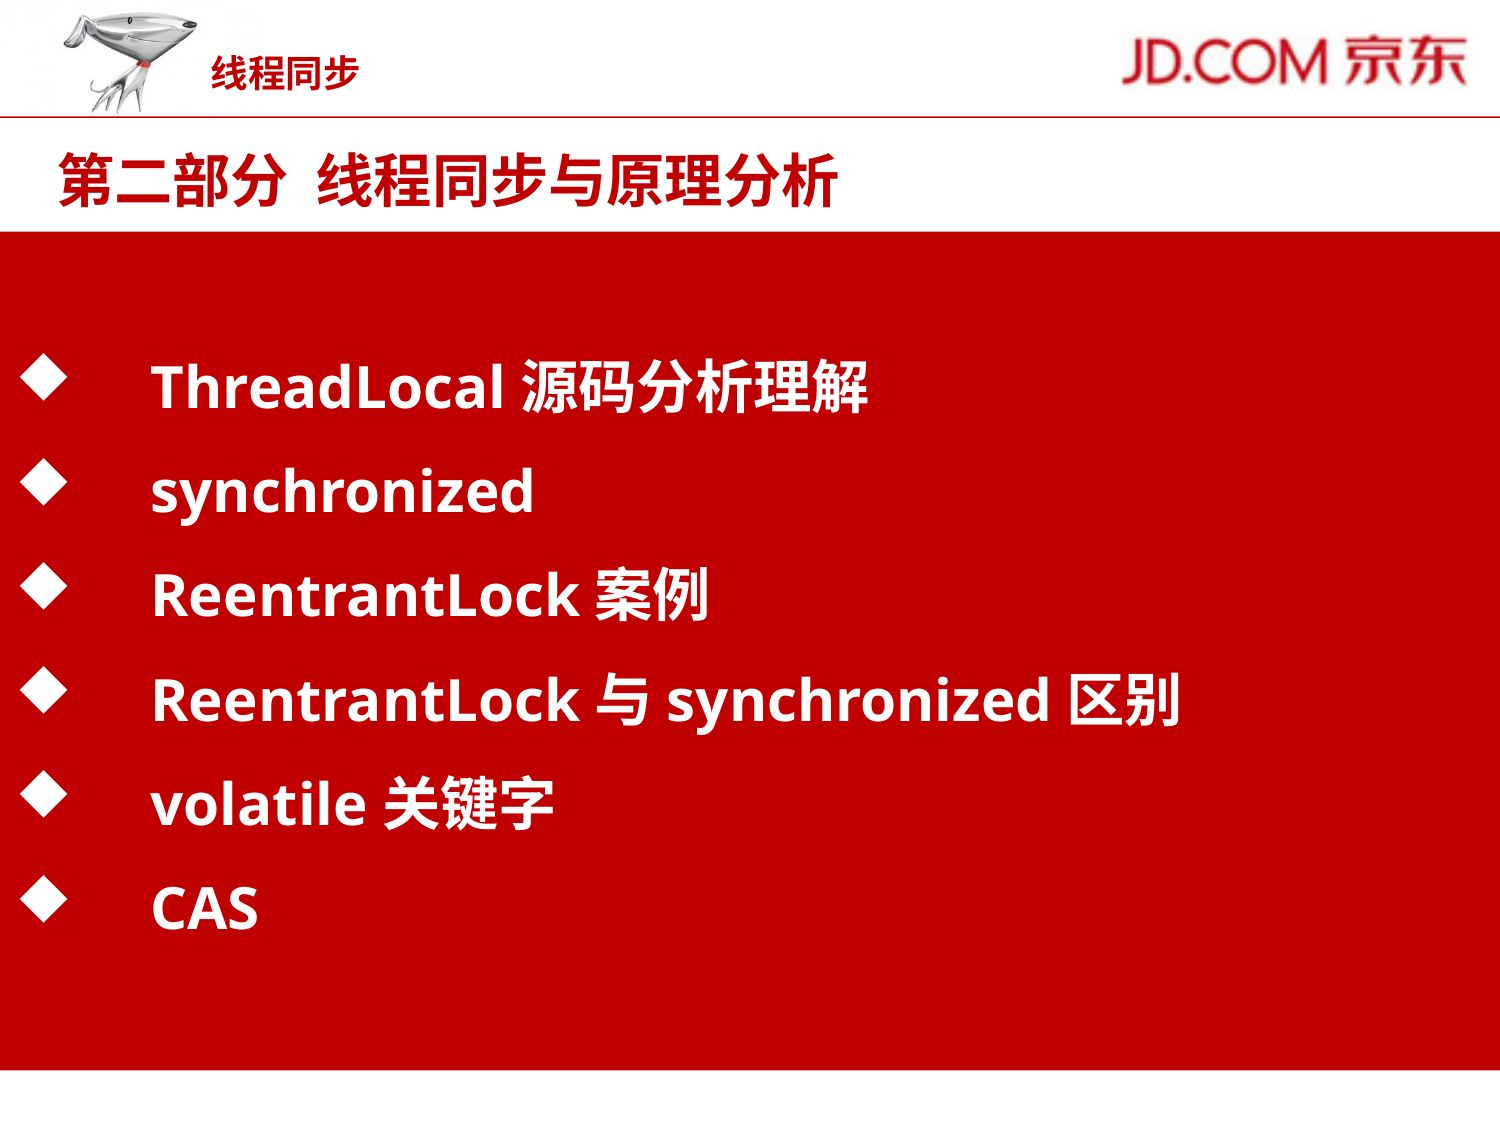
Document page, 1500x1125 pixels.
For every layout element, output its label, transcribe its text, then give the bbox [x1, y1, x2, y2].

text_box 第二部分 线程同步与原理分析 [41, 137, 1341, 222]
picture [1106, 30, 1500, 94]
text_box 线程同步 [261, 42, 376, 103]
picture [0, 0, 258, 115]
text_box ThreadLocal源码分析理解 synchronized ReentrantLock案例 ReentrantLock与synchronized区别 volatile关键字 CAS [0, 230, 1500, 1072]
